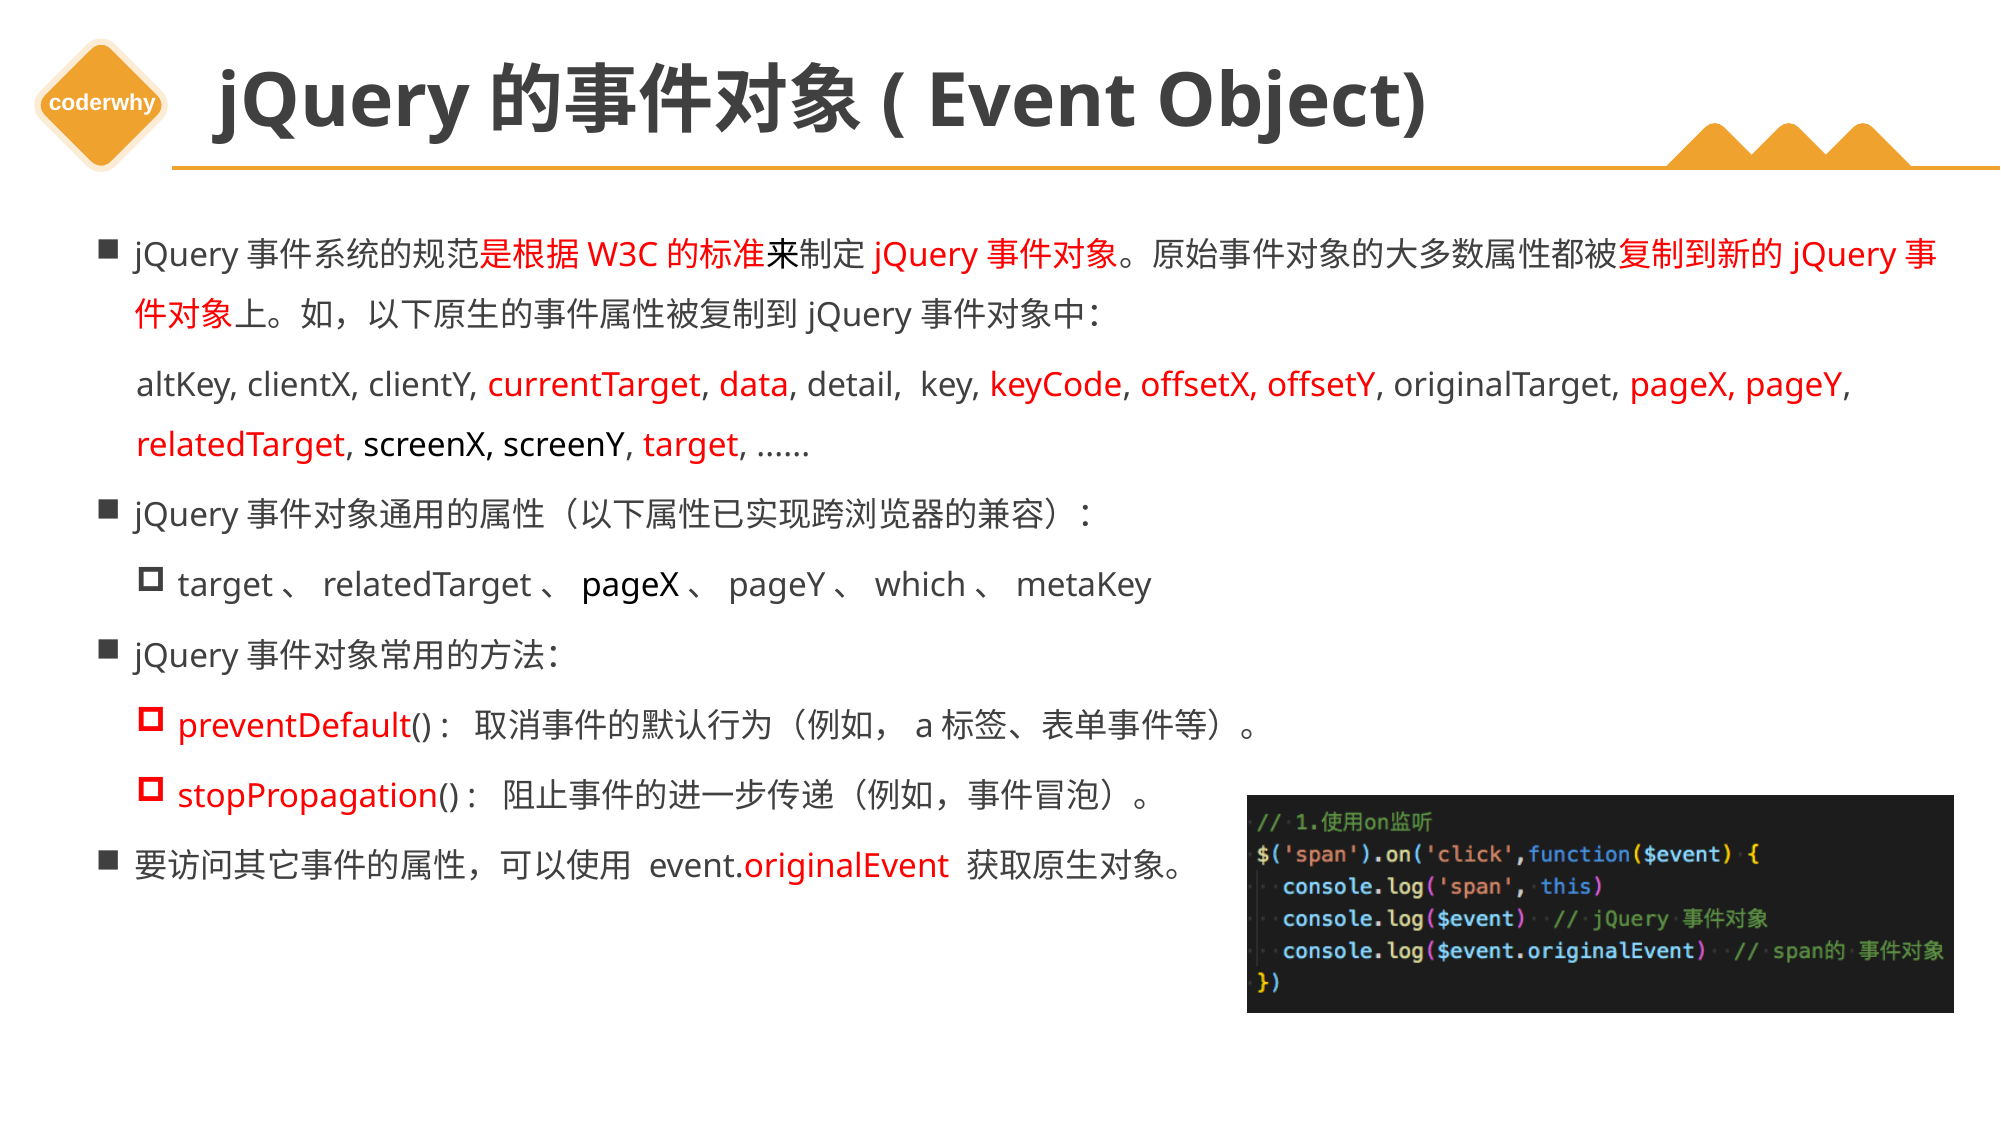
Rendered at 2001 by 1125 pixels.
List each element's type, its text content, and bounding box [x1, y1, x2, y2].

picture [1247, 795, 1954, 1013]
list jQuery事件系统的规范是根据W3C的标准来制定jQuery事件对象。原始事件对象的大多数属性都被复制到新的jQuery事件对象上。如，以下原生的事件属性被复制到jQuery事件对象中： altKey, clientX, clientY, currentTarget, data, detail, key, keyCode, offsetX, offsetY, originalTarget, pageX, pageY, relatedTarget, screenX, screenY, target, ...... jQuery事件对象通用的属性（以下属性已实现跨浏览器的兼容）： target、relatedTarget、pageX、pageY、which、metaKey jQuery事件对象常用的方法： preventDefault() : 取消事件的默认行为（例如，a标签、表单事件等）。 stopPropagation() : 阻止事件的进一步传递（例如，事件冒泡）。 要访问其它事件的属性，可以使用 event.originalEvent 获取原生对象。 [31, 206, 1979, 1100]
title jQuery的事件对象( Event Object) [202, 43, 1857, 161]
